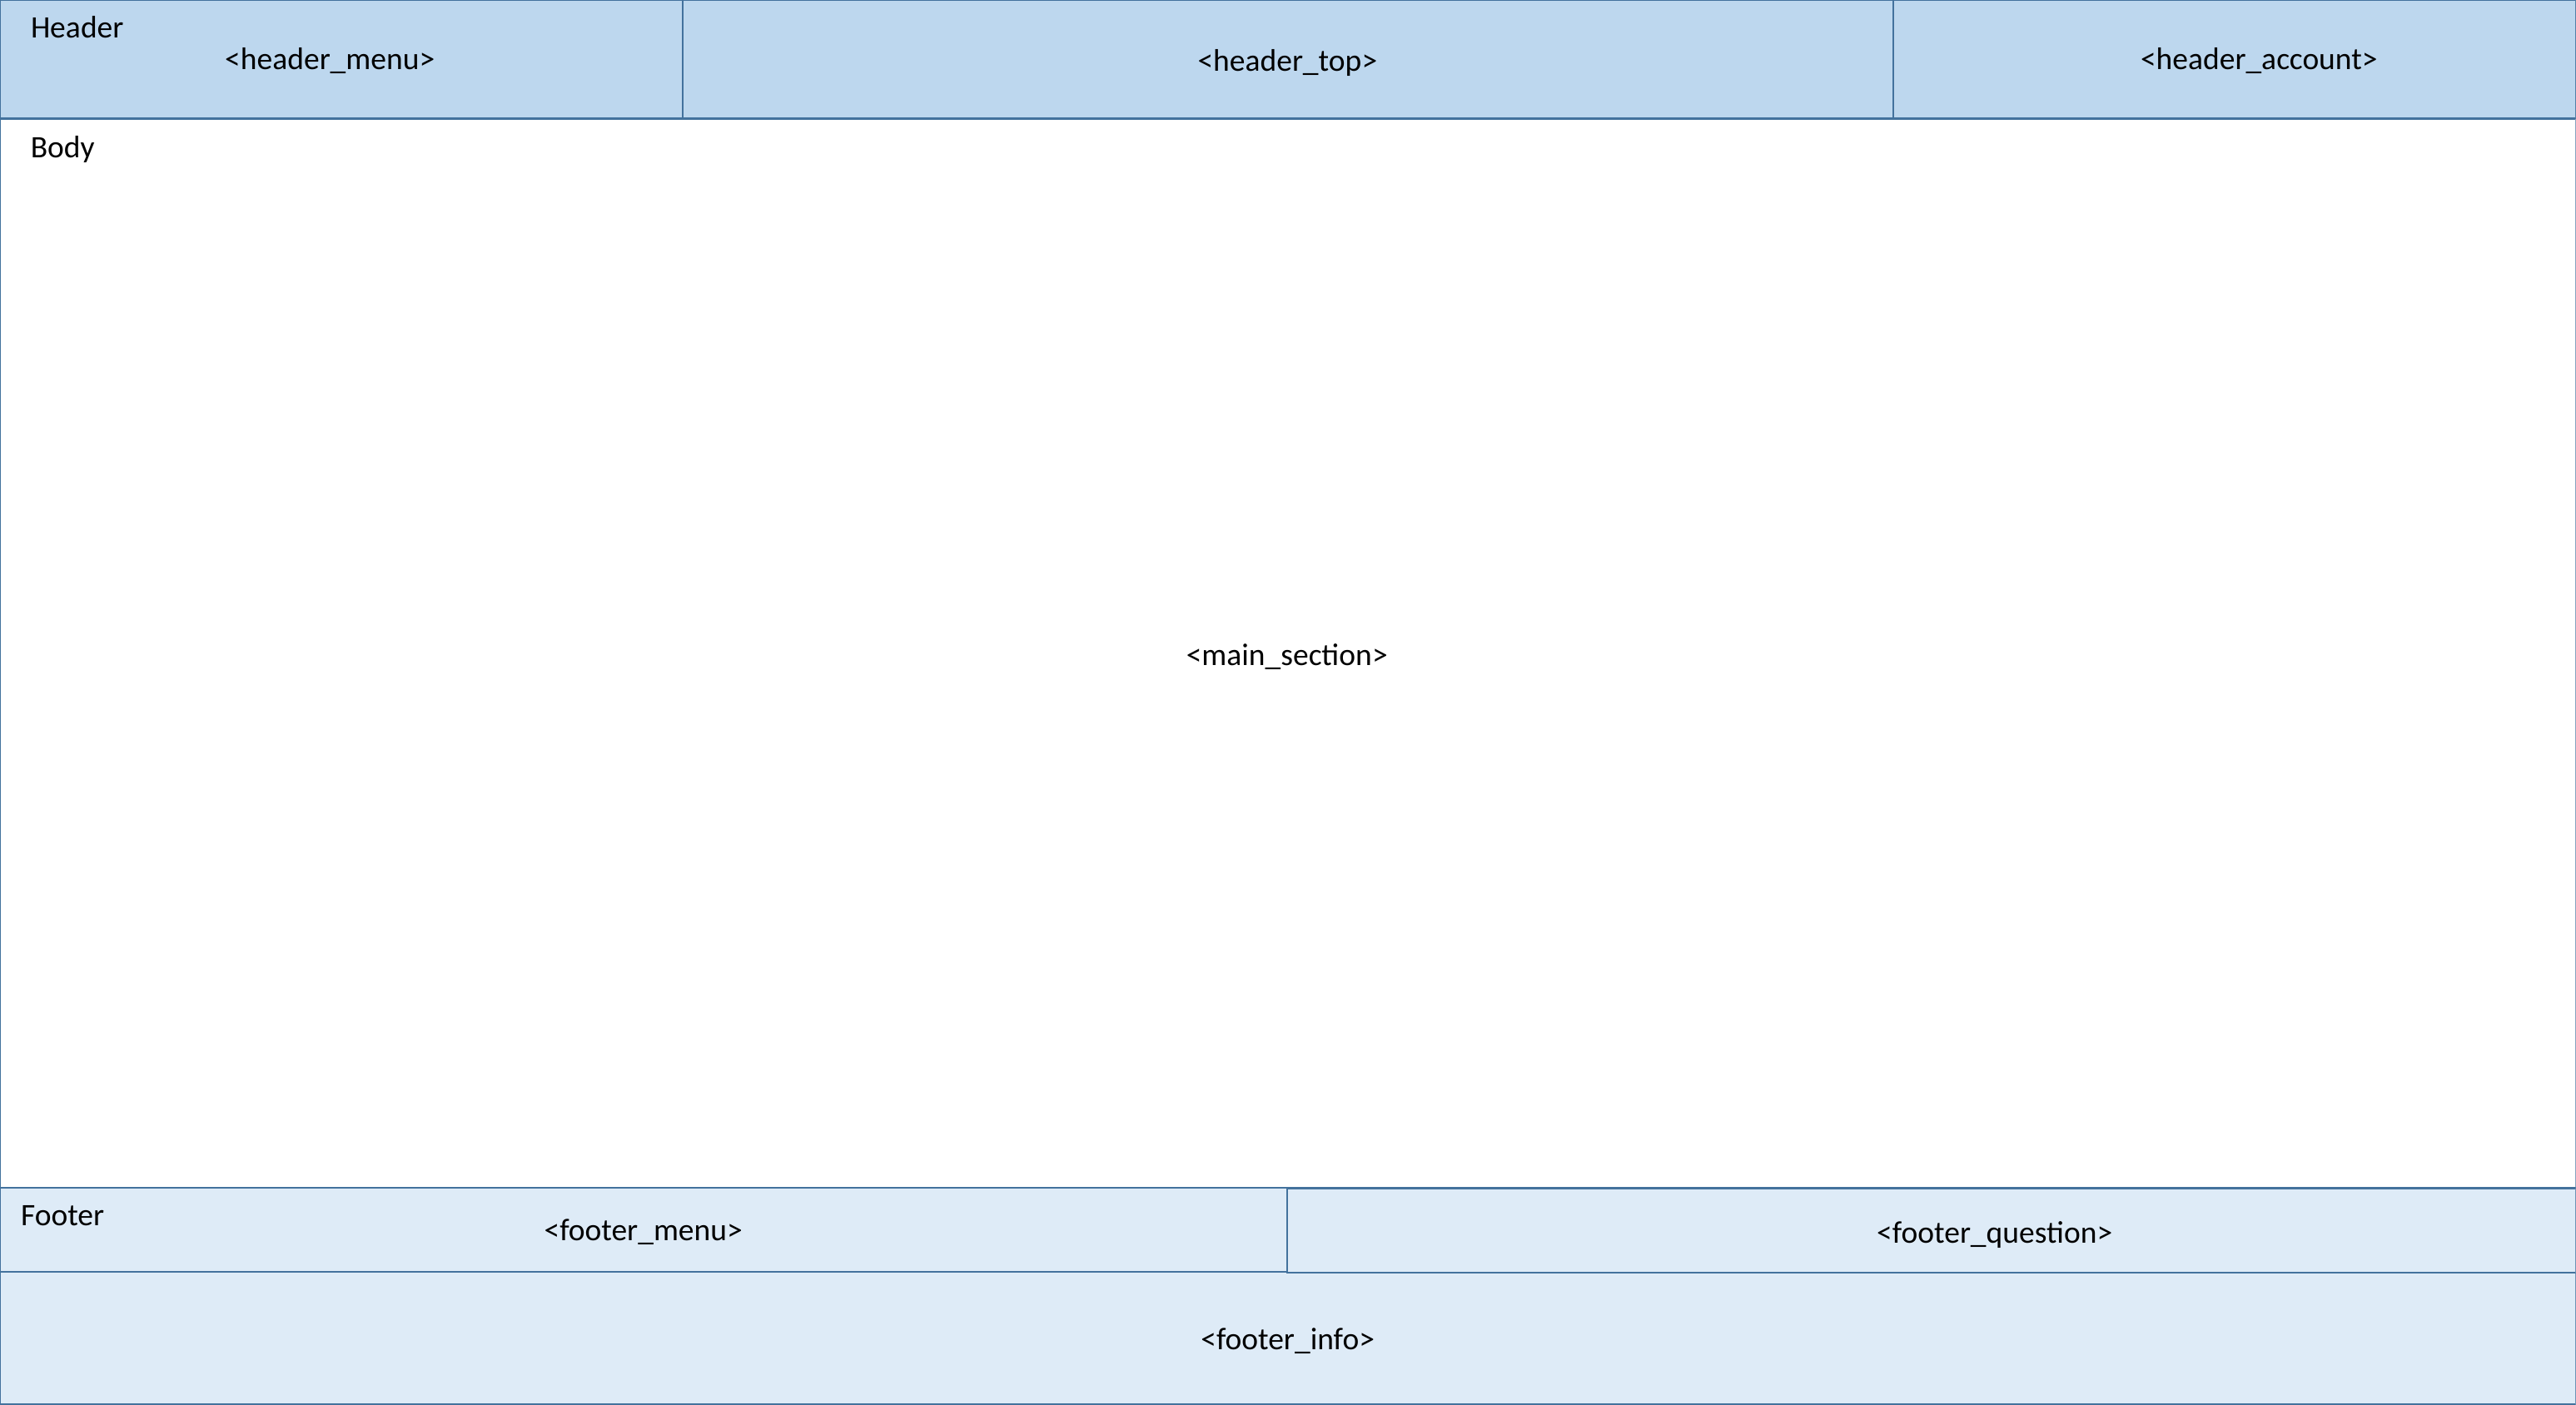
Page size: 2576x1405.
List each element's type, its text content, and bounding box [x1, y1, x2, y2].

text_box <header_menu> [212, 32, 448, 82]
text_box Header [18, 0, 137, 50]
text_box [1286, 1188, 2576, 1273]
text_box <footer_menu> [531, 1203, 756, 1254]
text_box [0, 1271, 2576, 1405]
text_box Footer [8, 1188, 117, 1239]
text_box [0, 0, 2576, 118]
text_box <footer_info> [1188, 1312, 1388, 1363]
text_box [0, 1189, 1286, 1271]
text_box <main_section> [1173, 628, 1400, 678]
text_box <header_top> [1185, 34, 1390, 84]
text_box <header_account> [2128, 32, 2390, 82]
text_box <footer_question> [1864, 1206, 2126, 1256]
text_box Body [18, 120, 107, 171]
text_box [0, 118, 2576, 1189]
